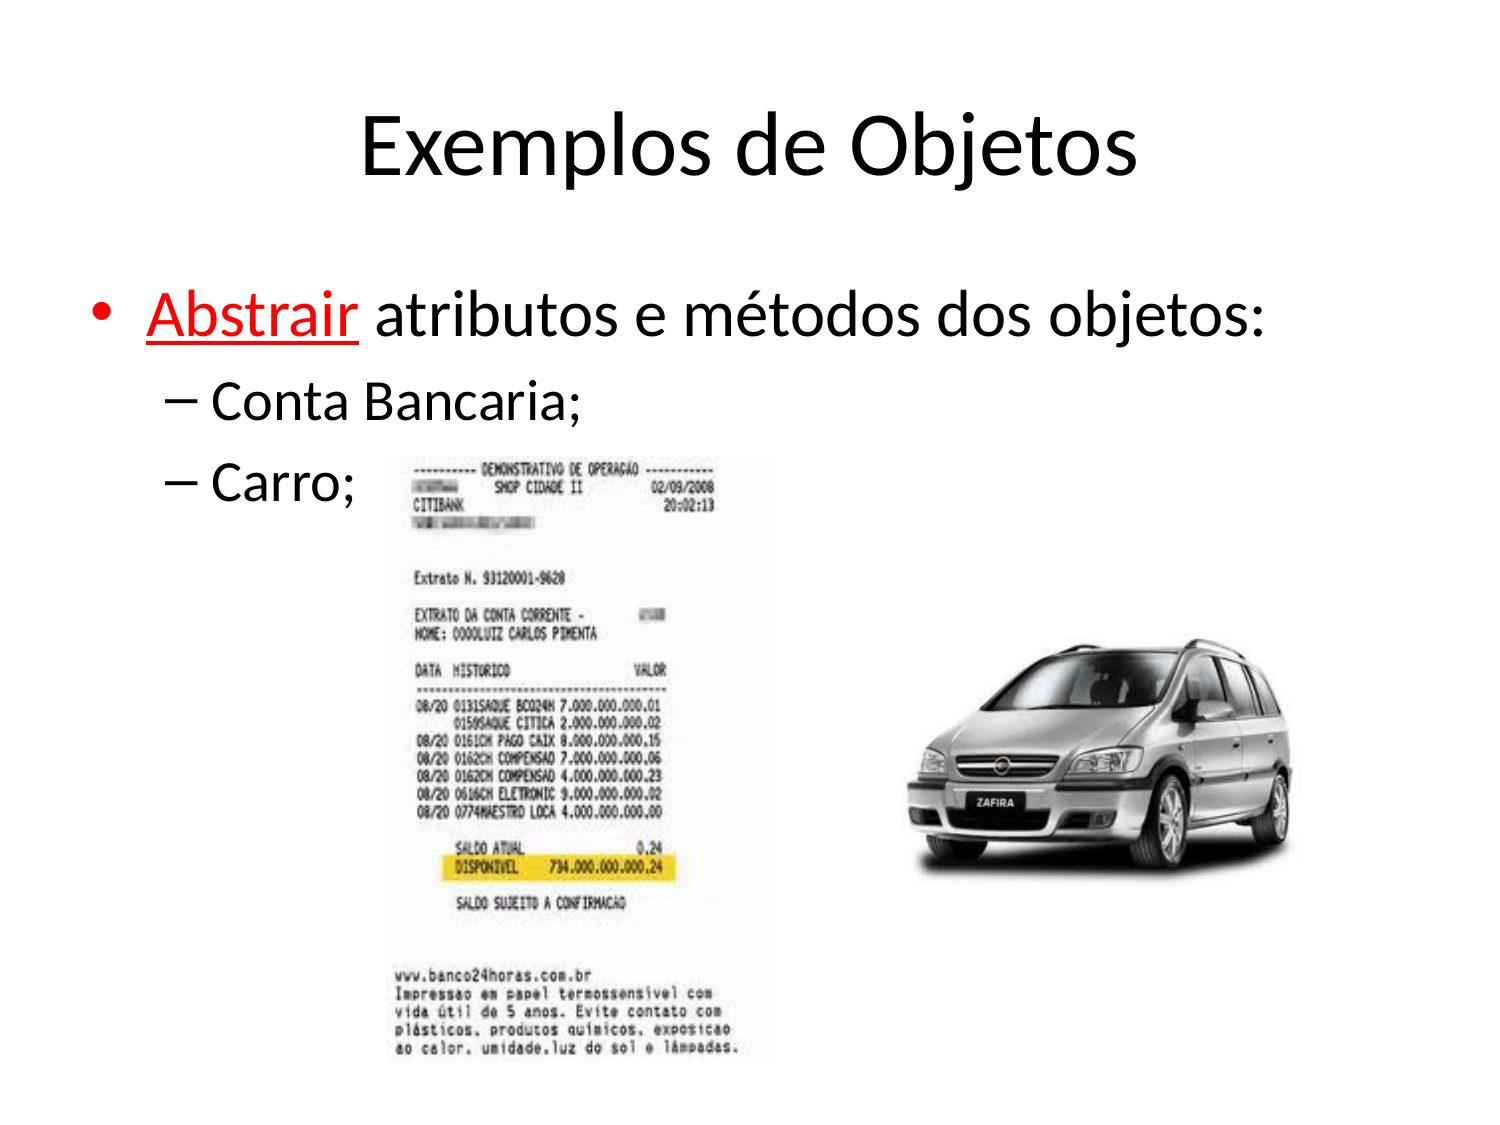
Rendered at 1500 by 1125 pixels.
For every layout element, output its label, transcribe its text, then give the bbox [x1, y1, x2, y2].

picture [902, 597, 1330, 887]
picture [386, 456, 774, 1062]
title Exemplos de Objetos [75, 45, 1425, 233]
list Abstrair atributos e métodos dos objetos: Conta Bancaria; Carro; [75, 262, 1425, 1005]
